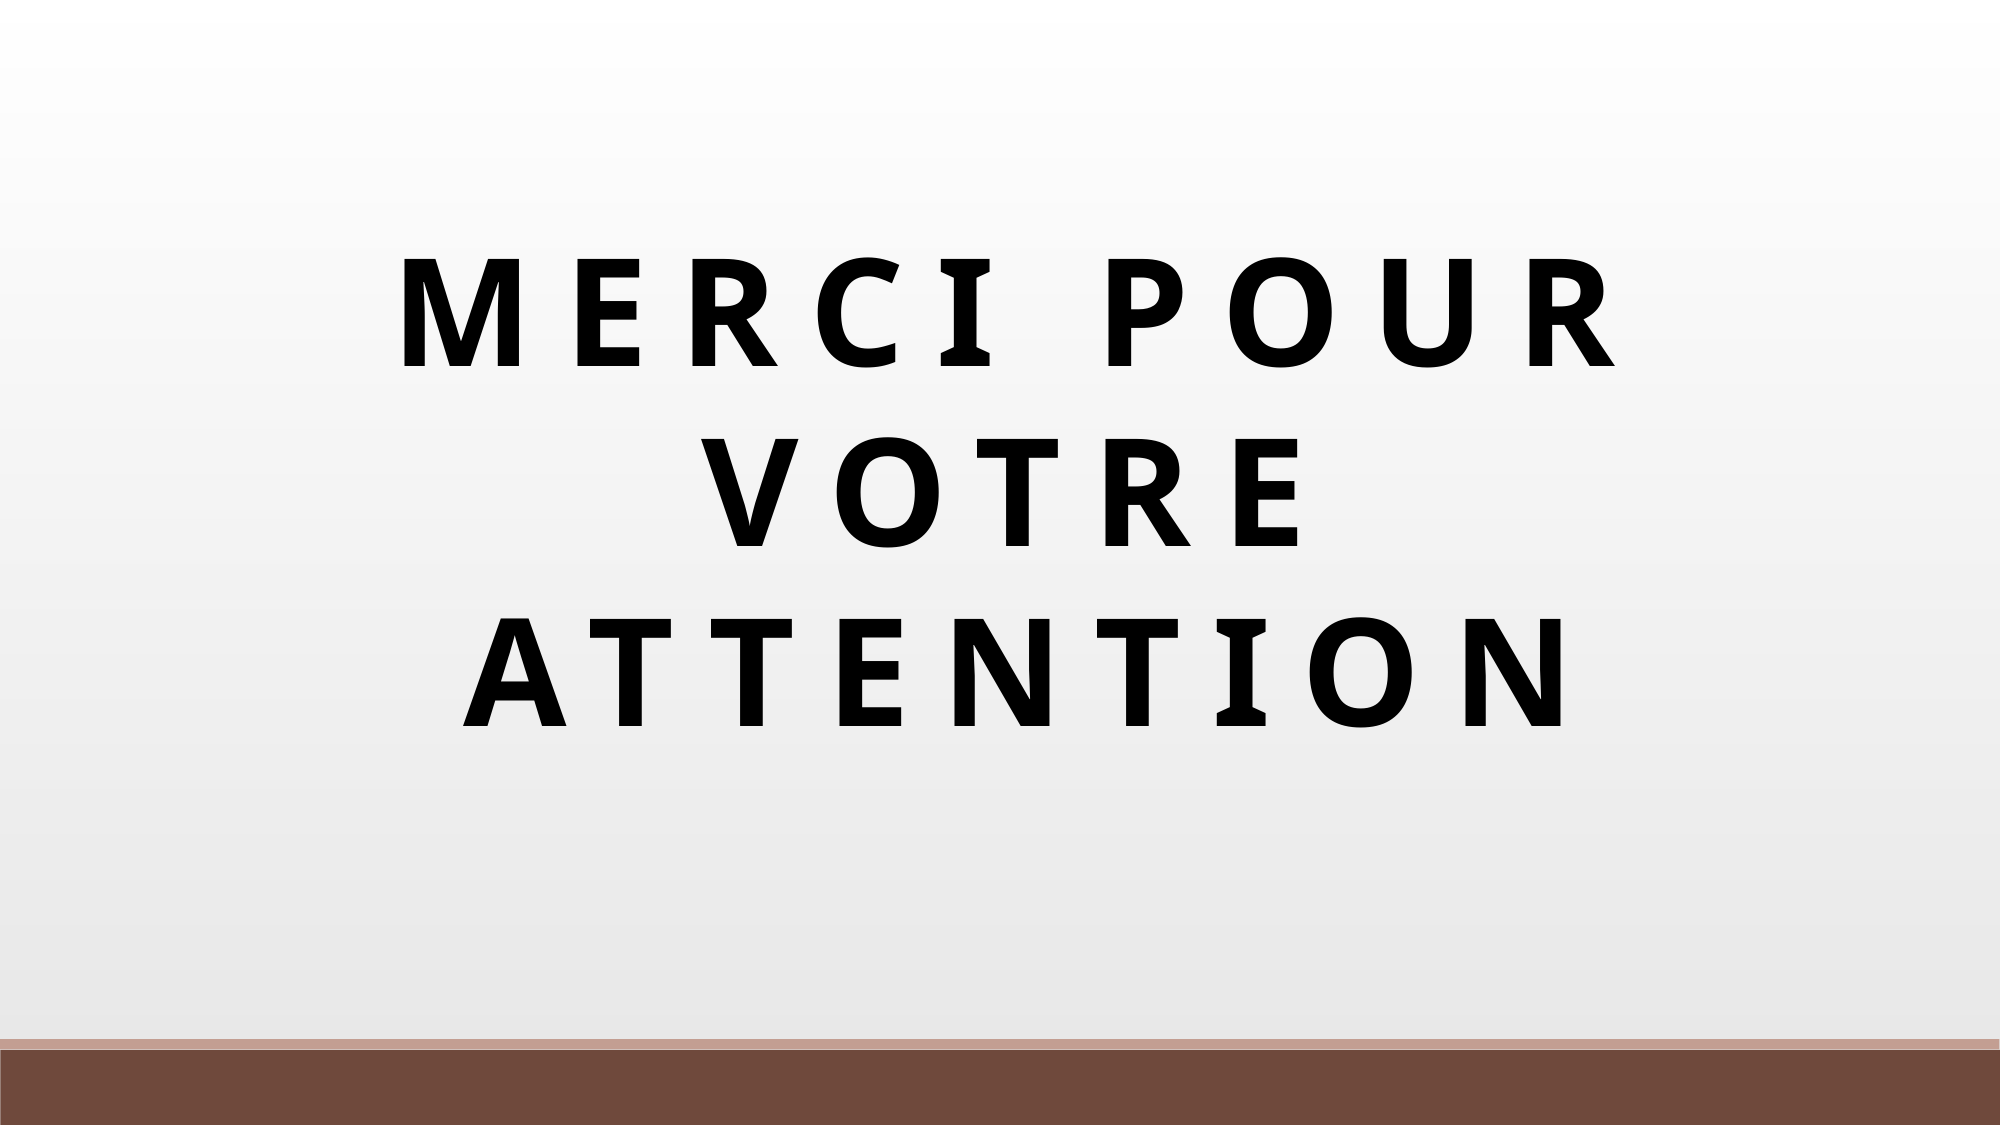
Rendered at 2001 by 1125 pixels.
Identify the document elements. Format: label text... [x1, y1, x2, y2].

text_box MERCI POUR VOTRE ATTENTION [355, 209, 1684, 764]
